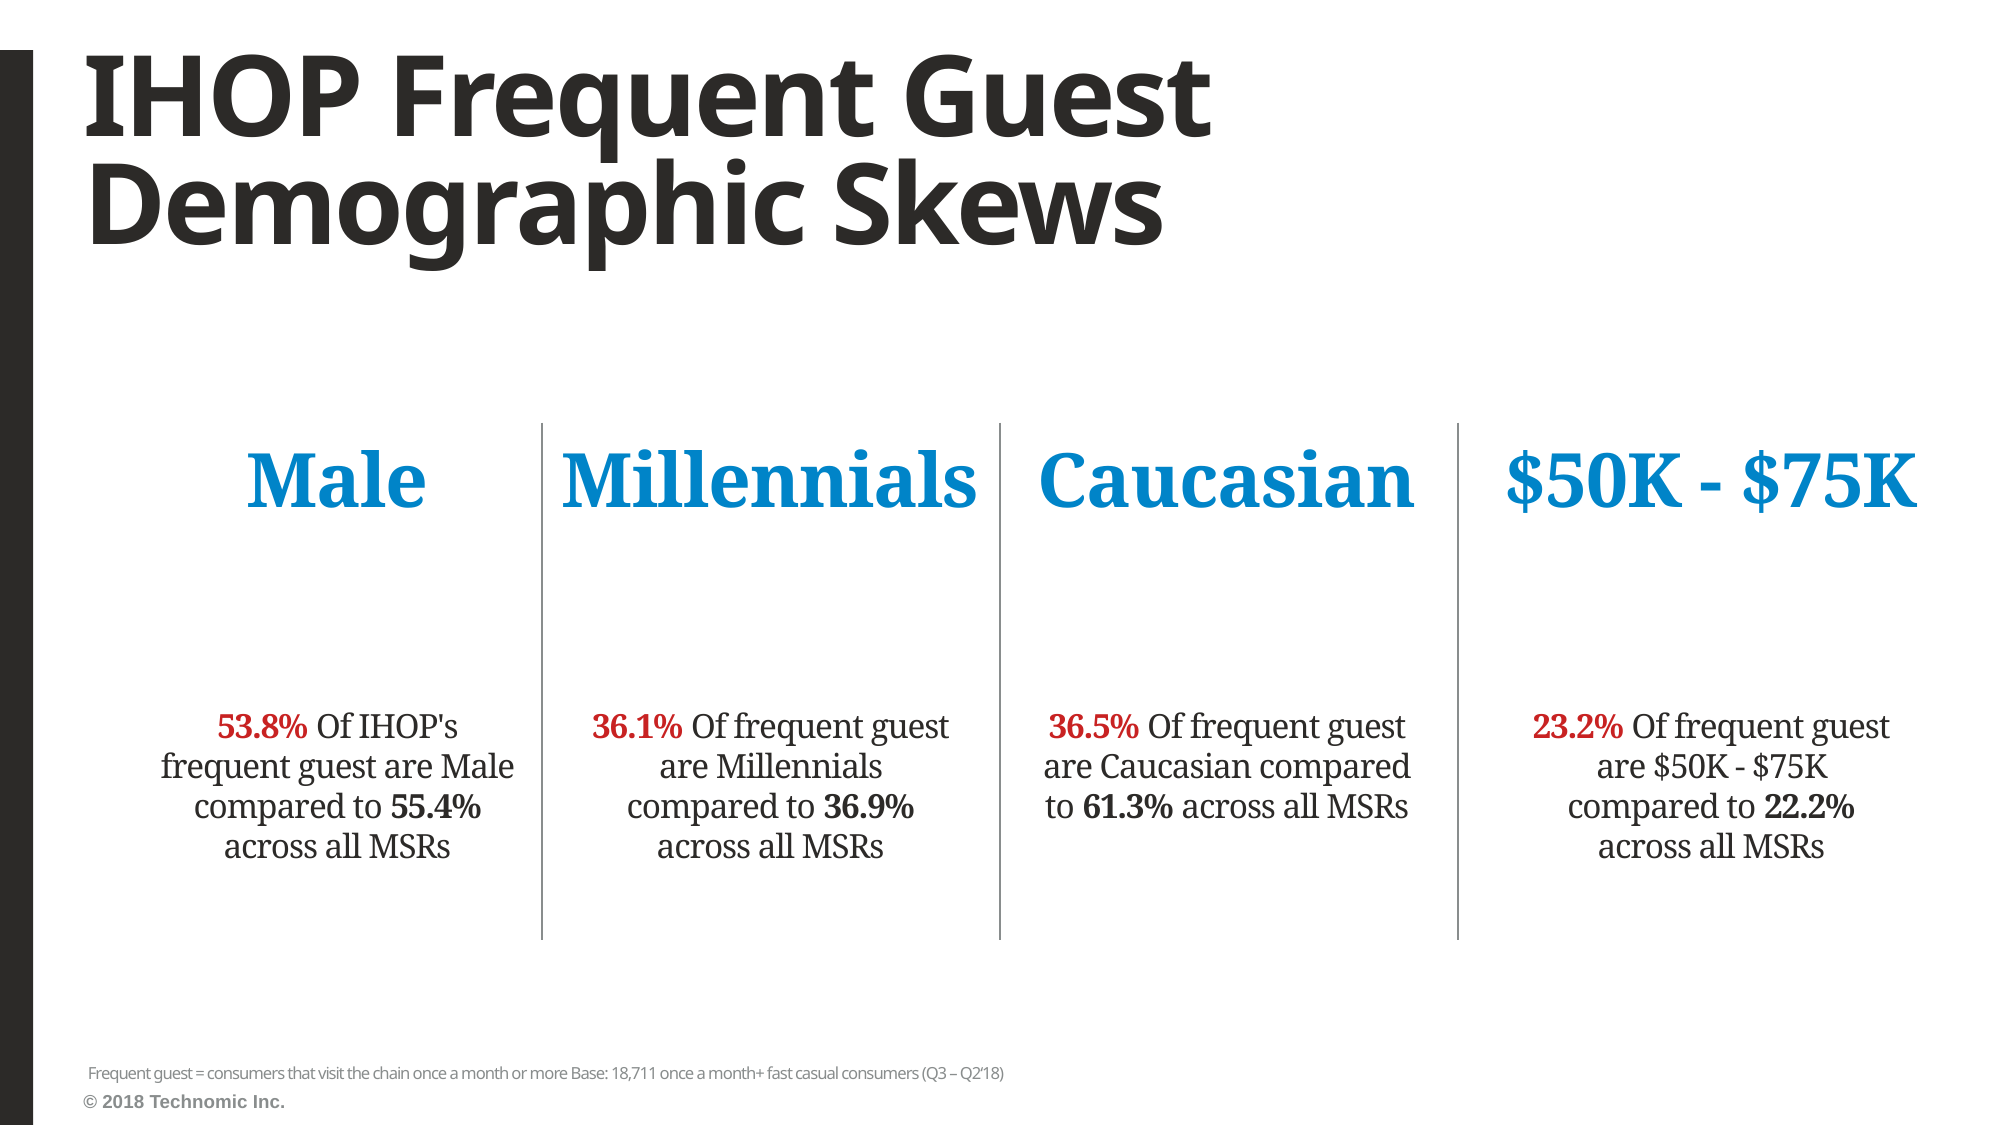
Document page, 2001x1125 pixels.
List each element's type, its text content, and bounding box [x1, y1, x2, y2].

list 23.2% Of frequent guest are $50K - $75K compared to 22.2% across all MSRs [1523, 705, 1899, 931]
list Caucasian [1007, 432, 1447, 613]
list Male [150, 432, 525, 613]
list $50K - $75K [1462, 432, 1961, 613]
list Millennials [553, 432, 988, 613]
list 36.1% Of frequent guest are Millennials compared to 36.9% across all MSRs [583, 705, 959, 931]
title IHOP Frequent Guest Demographic Skews [83, 50, 1663, 195]
list 53.8% Of IHOP's frequent guest are Male compared to 55.4% across all MSRs [150, 705, 525, 931]
list Frequent guest = consumers that visit the chain once a month or more Base: 18,711 once a month+ fast casual consumers (Q3 – Q2‘18) [87, 1062, 1895, 1125]
list 36.5% Of frequent guest are Caucasian compared to 61.3% across all MSRs [1039, 705, 1415, 931]
